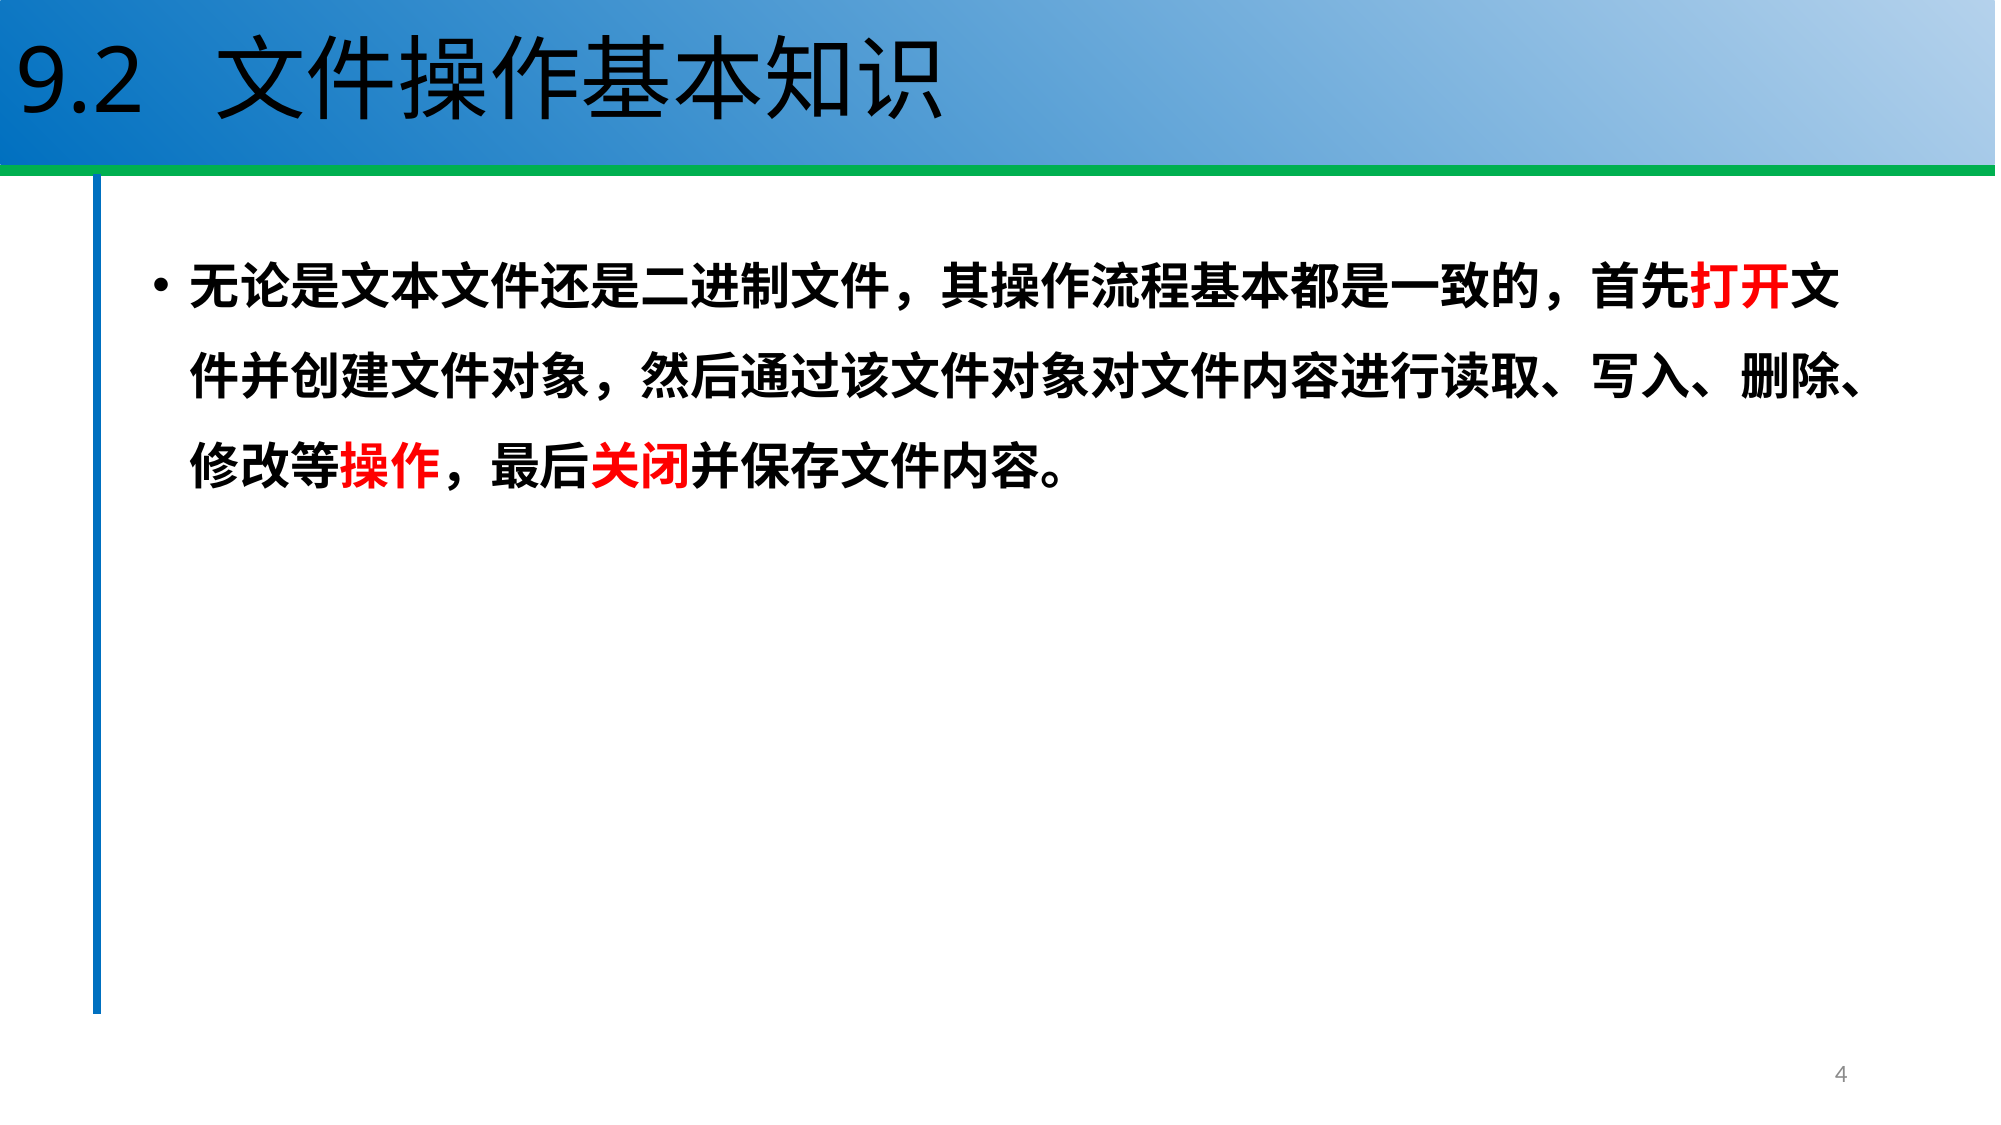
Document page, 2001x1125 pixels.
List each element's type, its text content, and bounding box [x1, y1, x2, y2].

title 9.2 文件操作基本知识 [0, 0, 1995, 165]
list 无论是文本文件还是二进制文件，其操作流程基本都是一致的，首先打开文件并创建文件对象，然后通过该文件对象对文件内容进行读取、写入、删除、修改等操作，最后关闭并保存文件内容。 [137, 216, 1863, 978]
slide_number 4 [1412, 1042, 1863, 1103]
